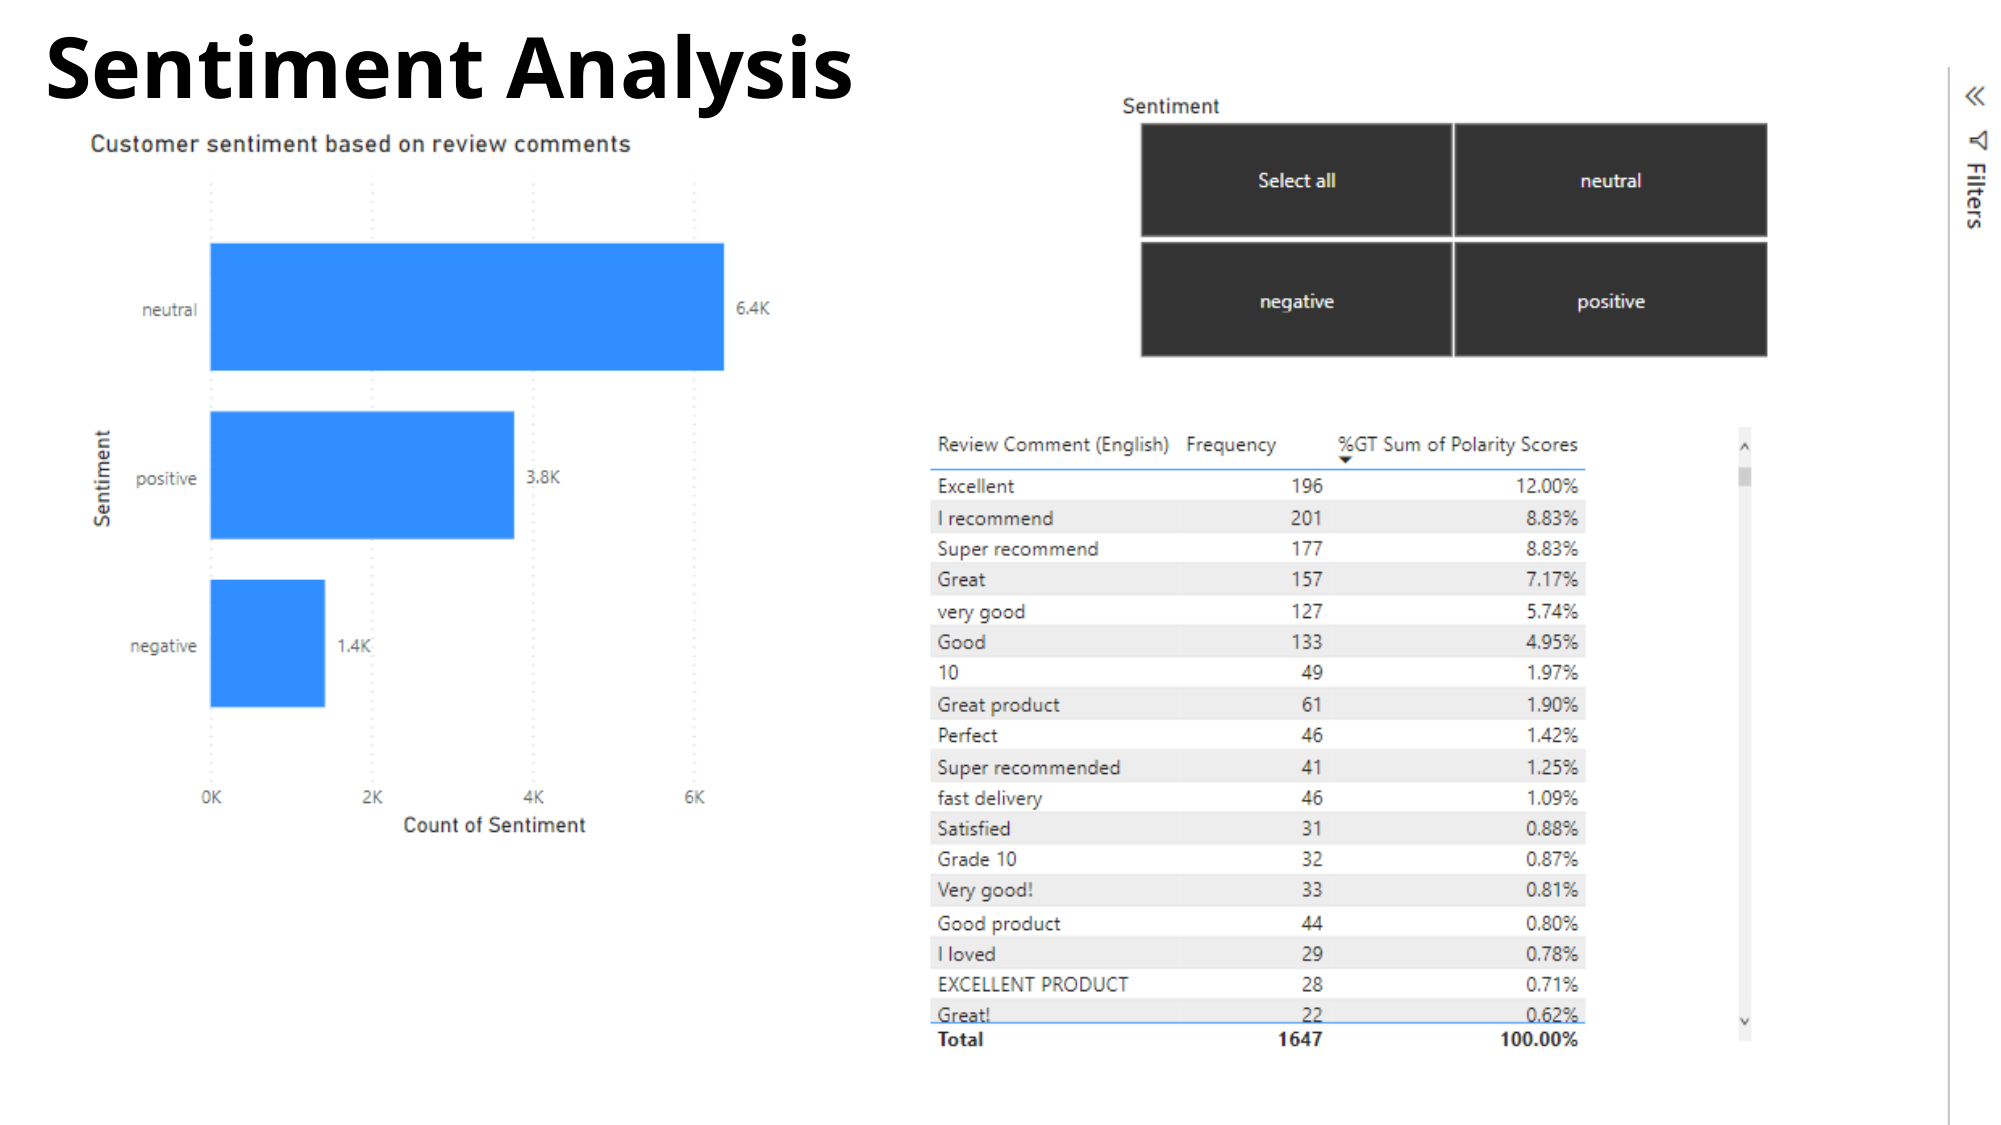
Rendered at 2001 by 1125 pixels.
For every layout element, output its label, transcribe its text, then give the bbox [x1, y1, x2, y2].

title Sentiment Analysis [45, 17, 856, 118]
picture [0, 67, 2000, 1125]
